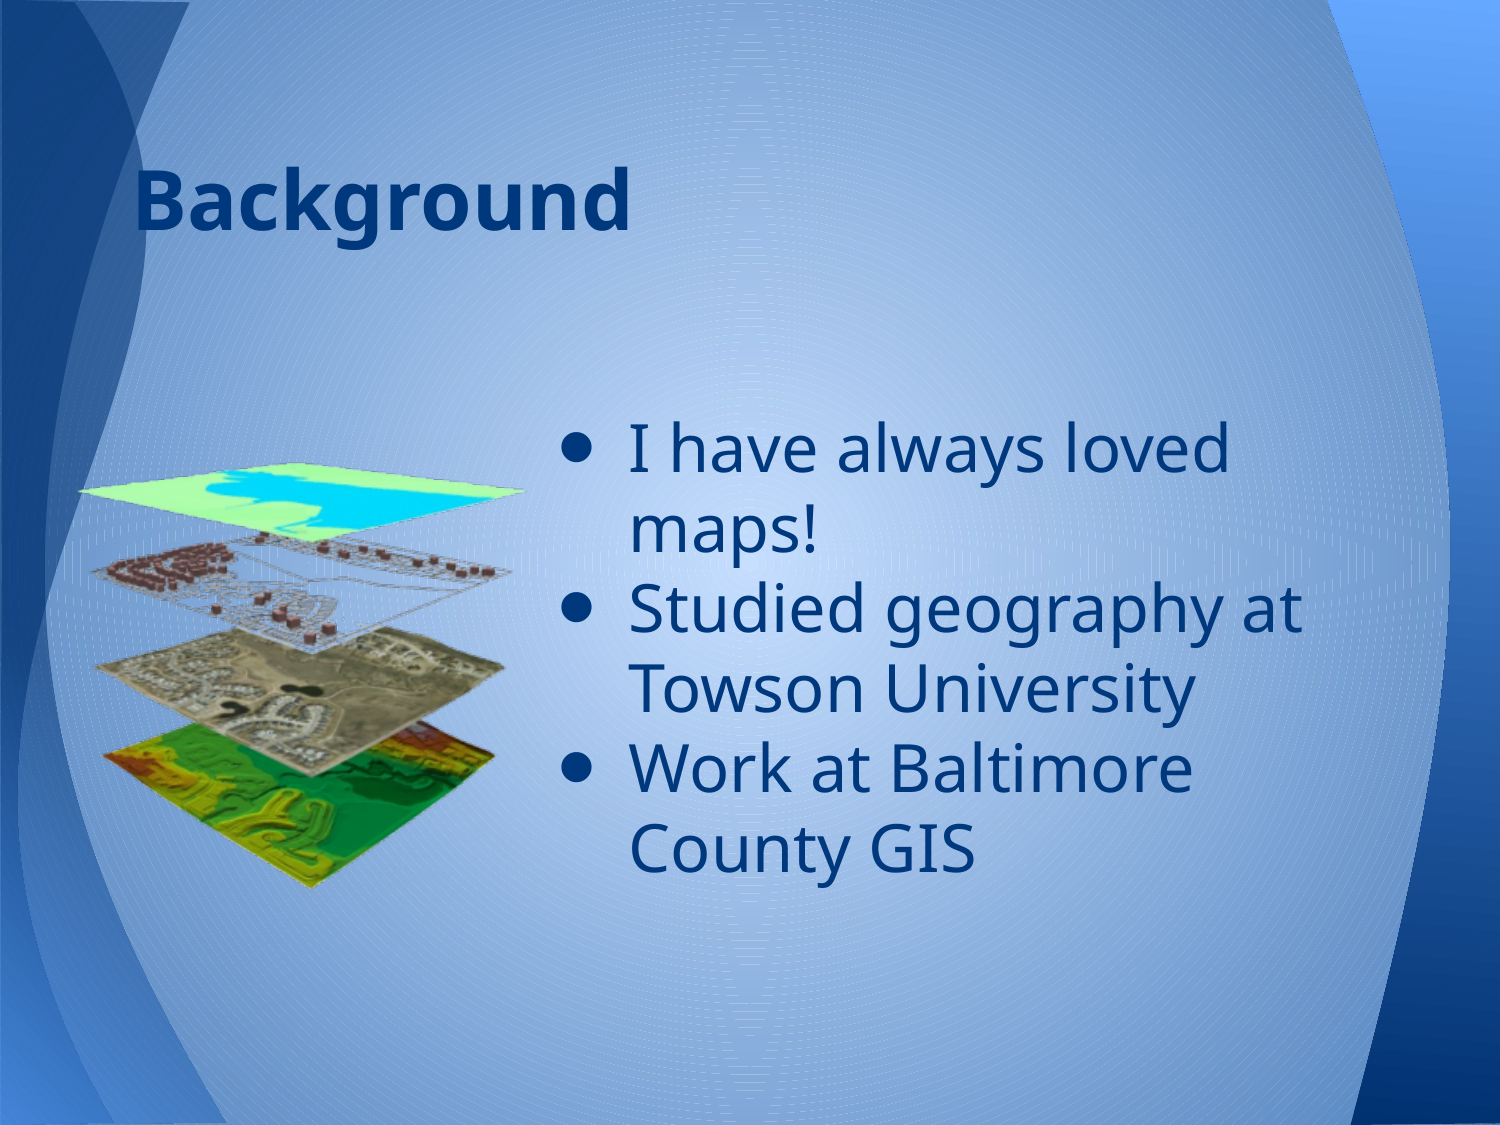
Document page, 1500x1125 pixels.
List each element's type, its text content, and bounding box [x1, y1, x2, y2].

picture [69, 436, 539, 900]
title Background [75, 45, 1425, 263]
list I have always loved maps! Studied geography at Towson University Work at Baltimore County GIS [538, 391, 1430, 906]
